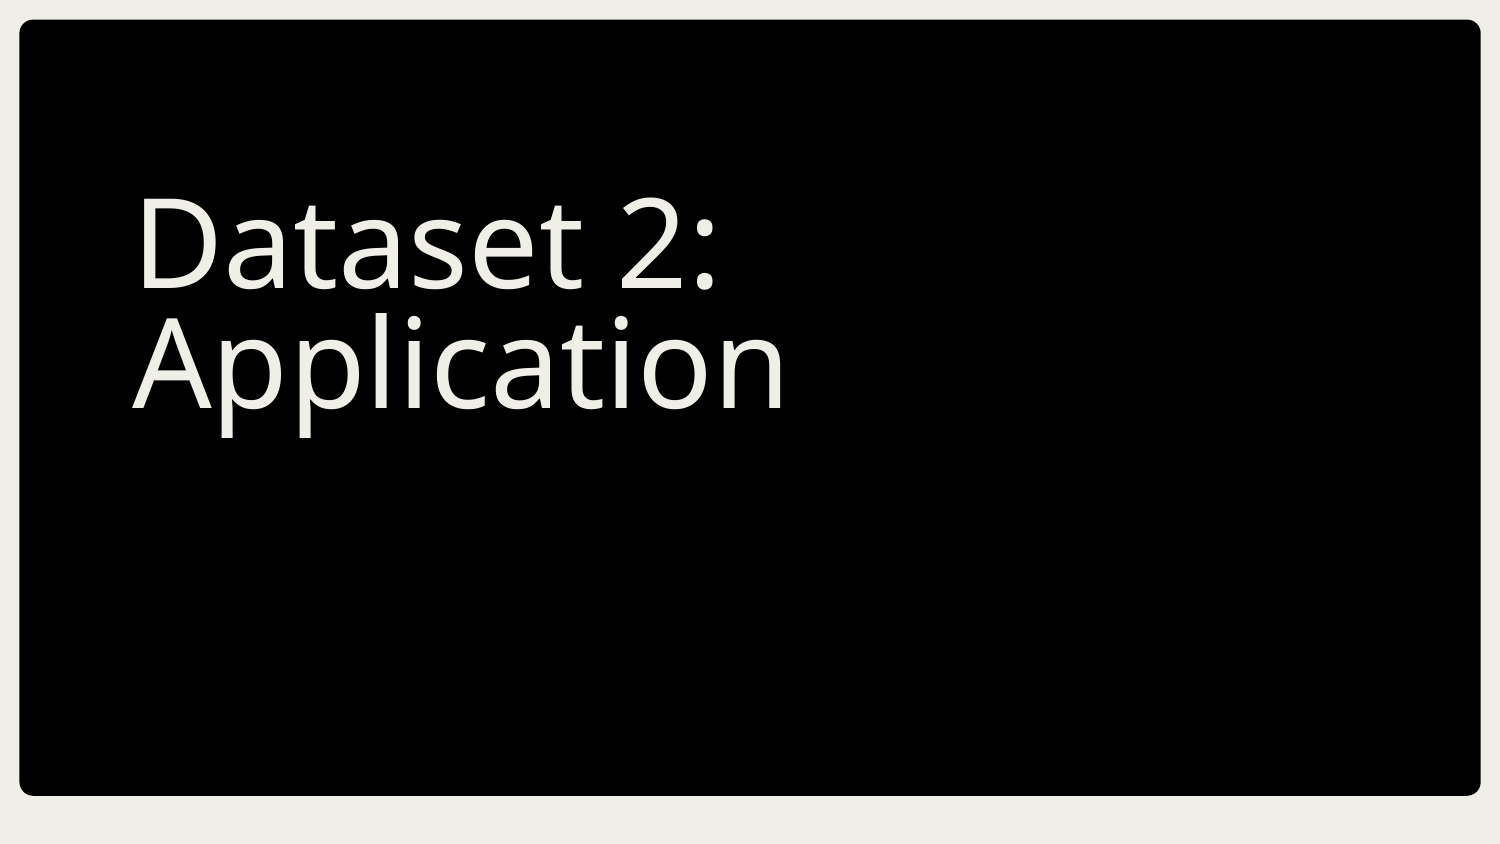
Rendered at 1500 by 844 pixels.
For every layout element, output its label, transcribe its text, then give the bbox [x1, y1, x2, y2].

title Dataset 2: Application [116, 174, 1017, 448]
